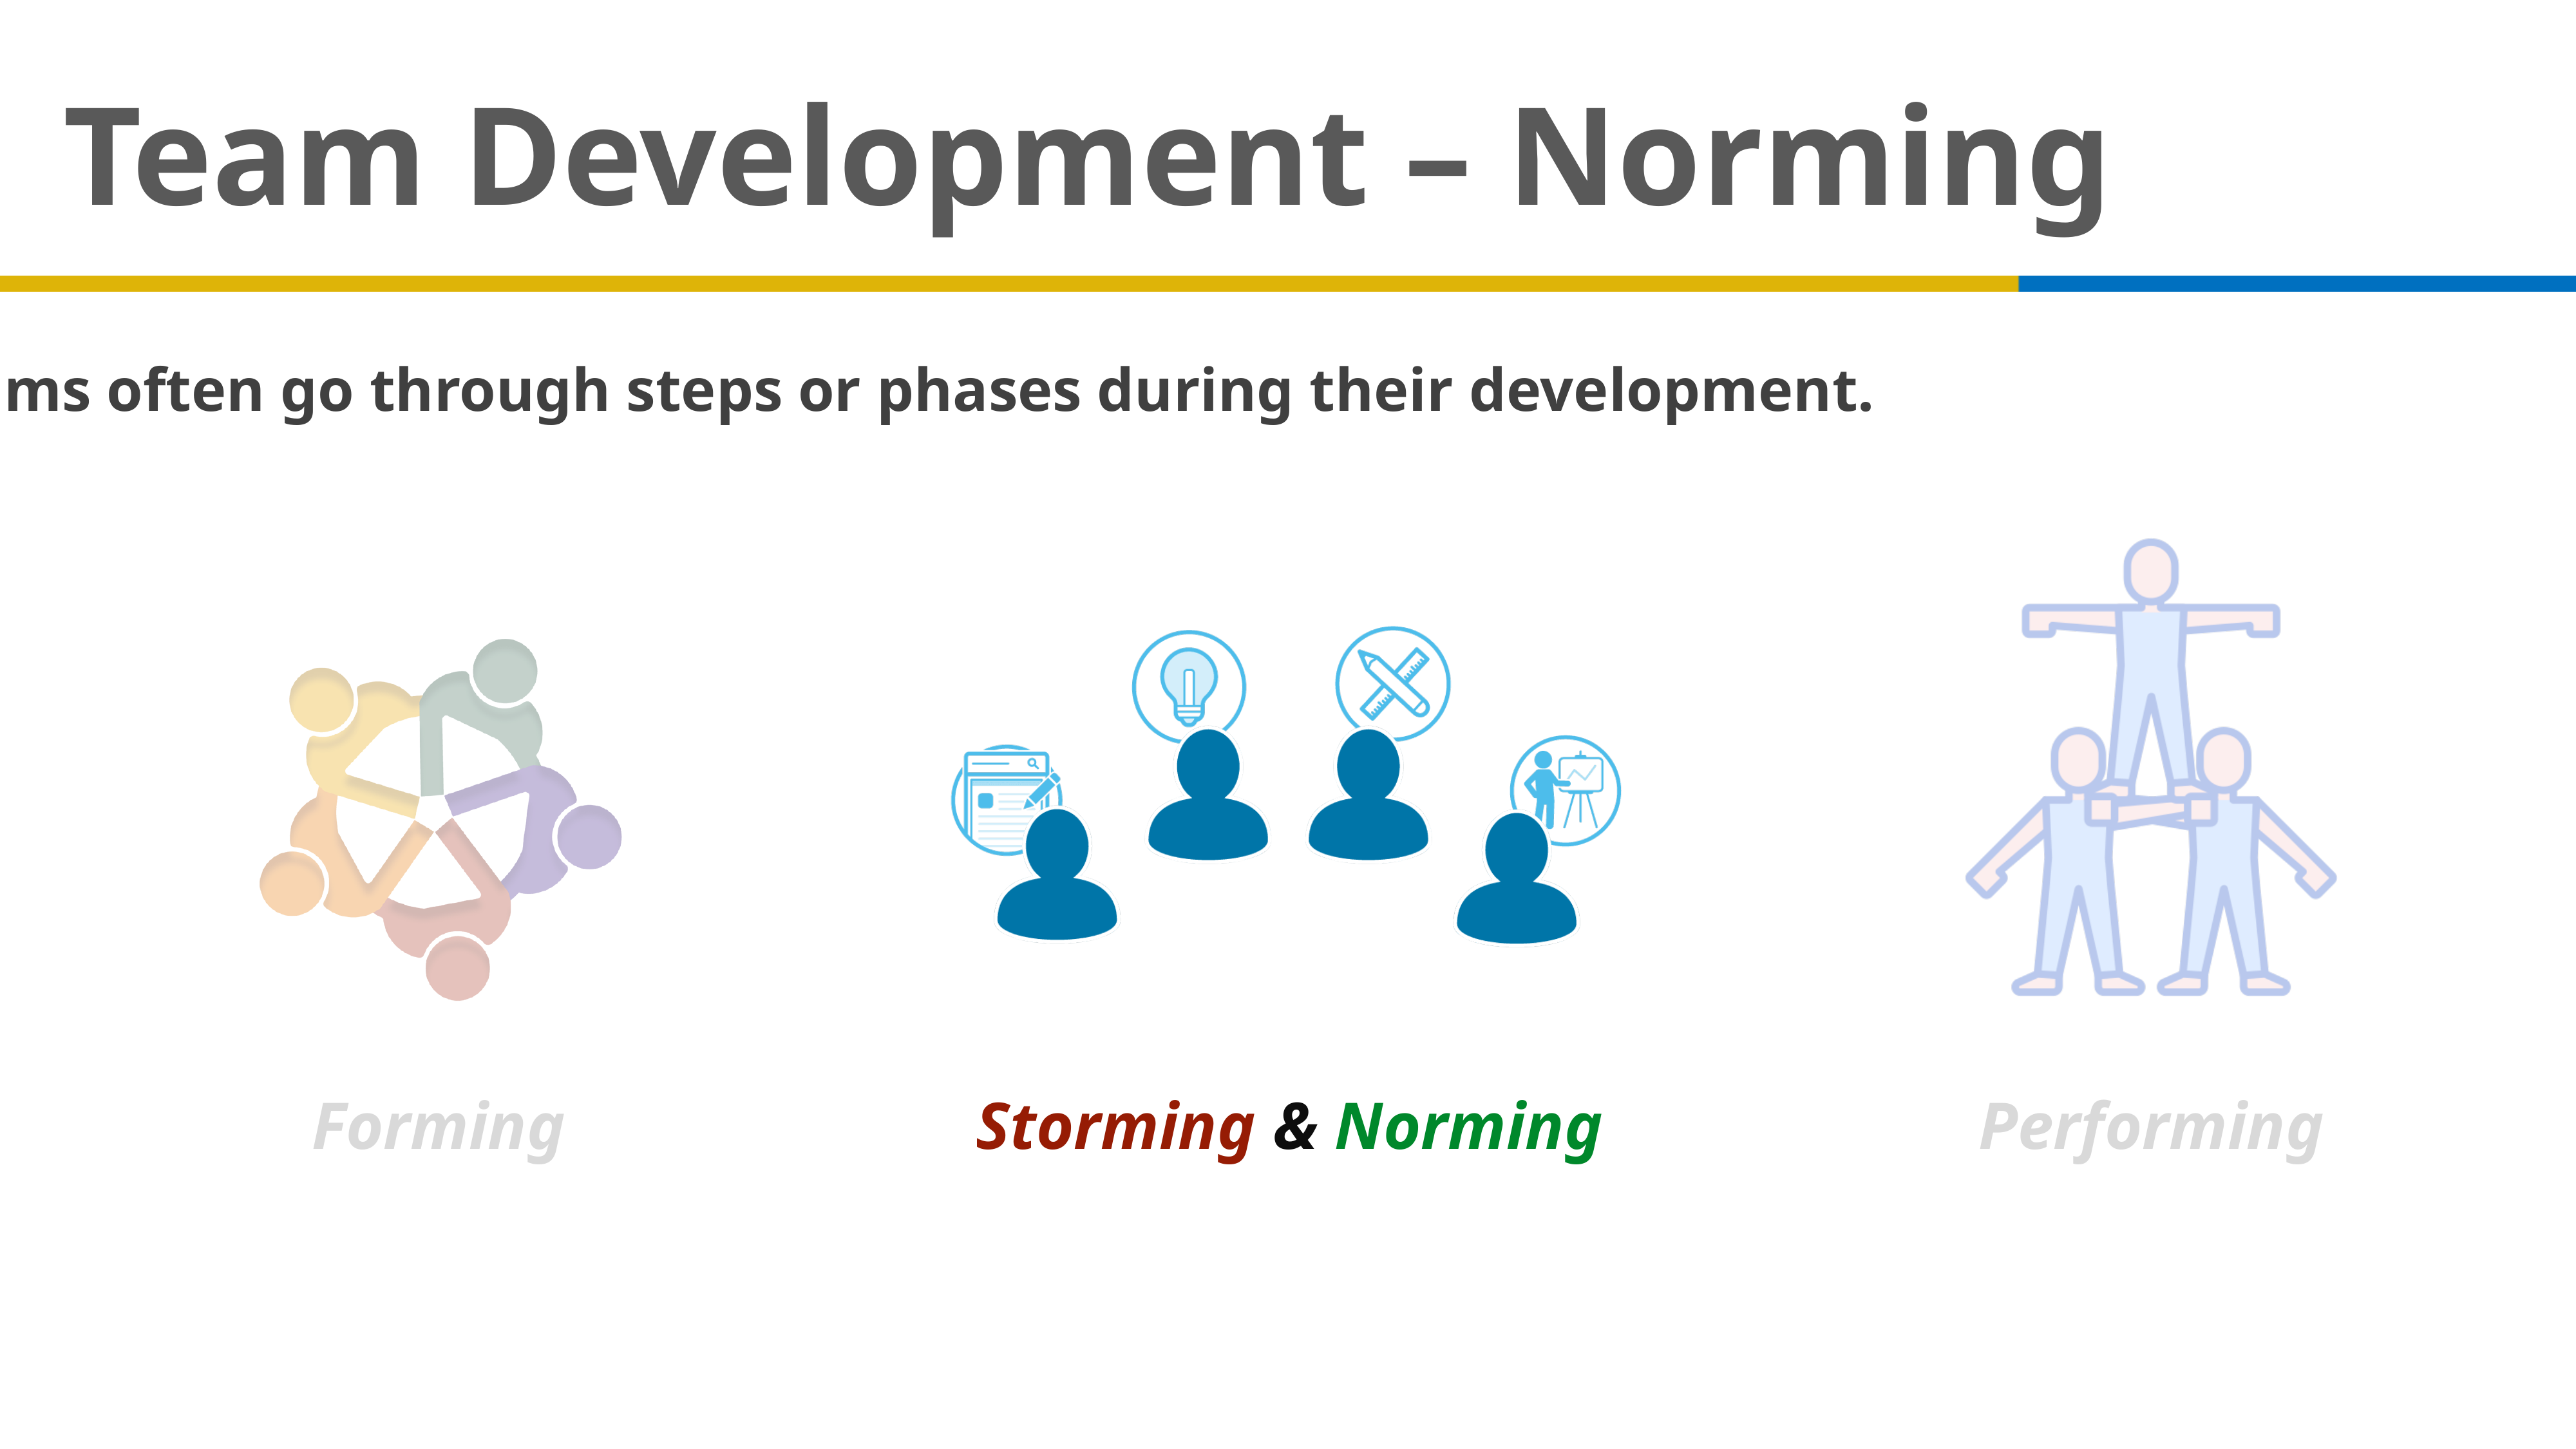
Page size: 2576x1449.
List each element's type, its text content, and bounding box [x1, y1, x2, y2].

picture [253, 633, 627, 1007]
picture [925, 594, 1651, 969]
picture [0, 275, 2576, 292]
title Team Development – Norming [55, 62, 2498, 240]
text_box Forming [304, 1077, 573, 1170]
text_box Performing [1971, 1077, 2332, 1170]
text_box Storming & Norming [968, 1077, 1611, 1170]
text_box Teams often go through steps or phases during their development. [0, 345, 1884, 431]
picture [1911, 527, 2391, 1007]
